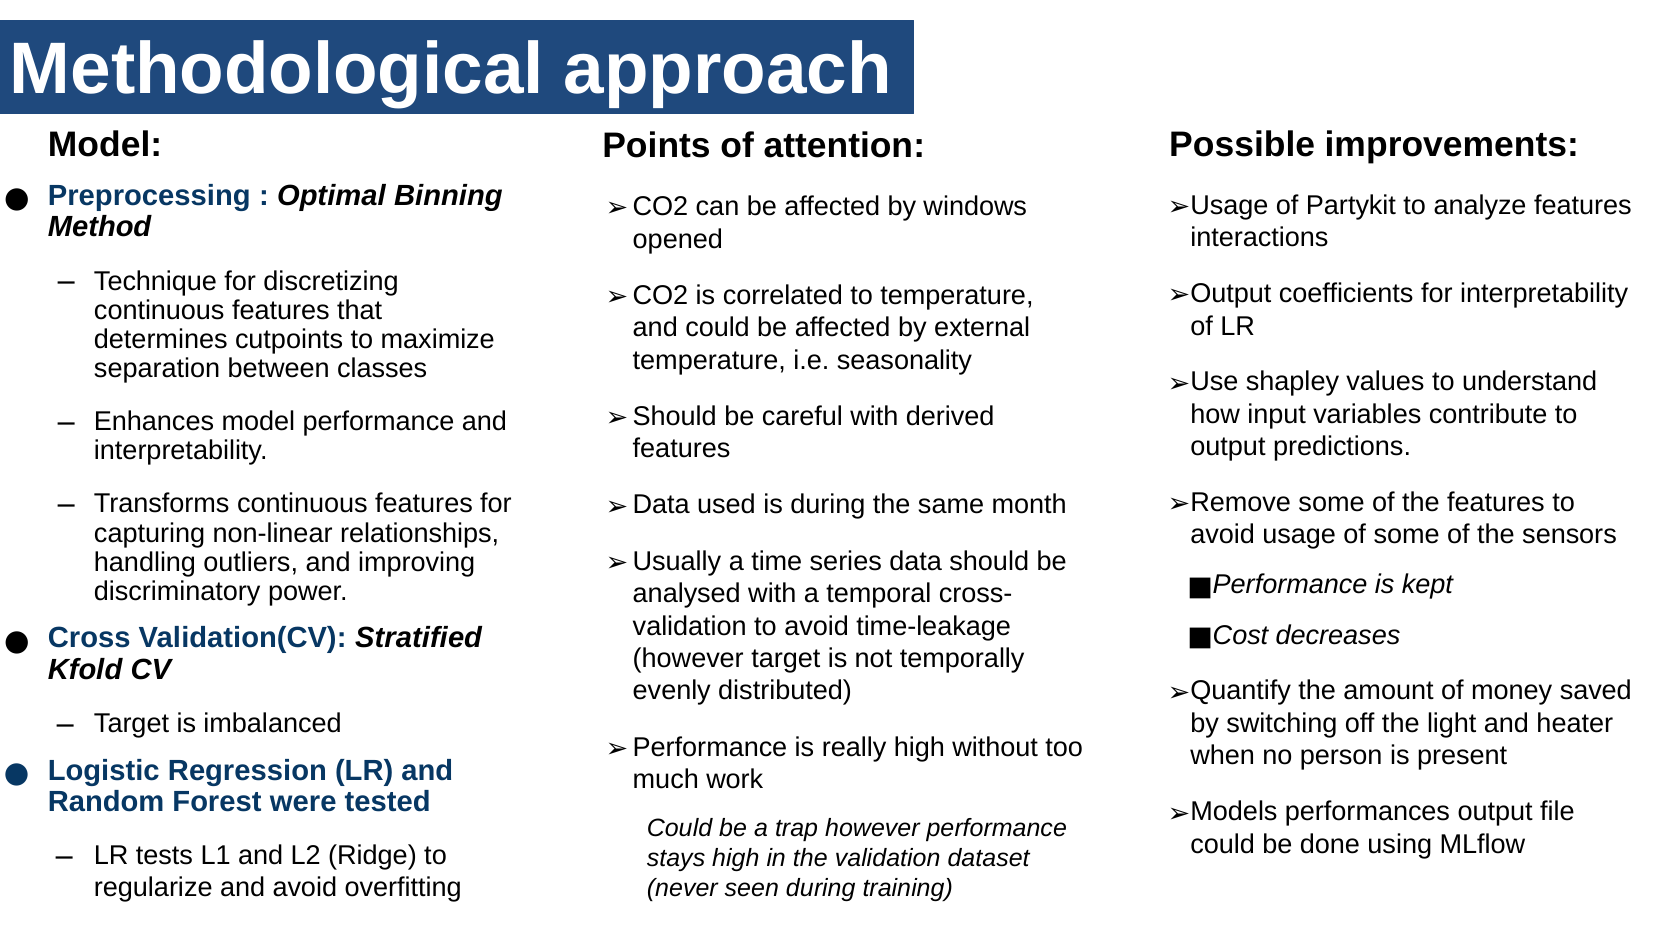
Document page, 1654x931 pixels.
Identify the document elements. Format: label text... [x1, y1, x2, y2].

list Possible improvements: Usage of Partykit to analyze features interactions Output coefficients for interpretability of LR Use shapley values to understand how input variables contribute to output predictions. Remove some of the features to avoid usage of some of the sensors Performance is kept Cost decreases Quantify the amount of money saved by switching off the light and heater when no person is present Models performances output file could be done using MLflow [1147, 121, 1640, 931]
list Model: Preprocessing : Optimal Binning Method Technique for discretizing continuous features that determines cutpoints to maximize separation between classes Enhances model performance and interpretability. Transforms continuous features for capturing non-linear relationships, handling outliers, and improving discriminatory power. Cross Validation(CV): Stratified Kfold CV Target is imbalanced Logistic Regression (LR) and Random Forest were tested LR tests L1 and L2 (Ridge) to regularize and avoid overfitting [1, 143, 515, 925]
title Methodological approach [0, 0, 1048, 143]
list Points of attention: CO2 can be affected by windows opened CO2 is correlated to temperature, and could be affected by external temperature, i.e. seasonality Should be careful with derived features Data used is during the same month Usually a time series data should be analysed with a temporal cross-validation to avoid time-leakage (however target is not temporally evenly distributed) Performance is really high without too much work Could be a trap however performance stays high in the validation dataset (never seen during training) [571, 122, 1085, 931]
